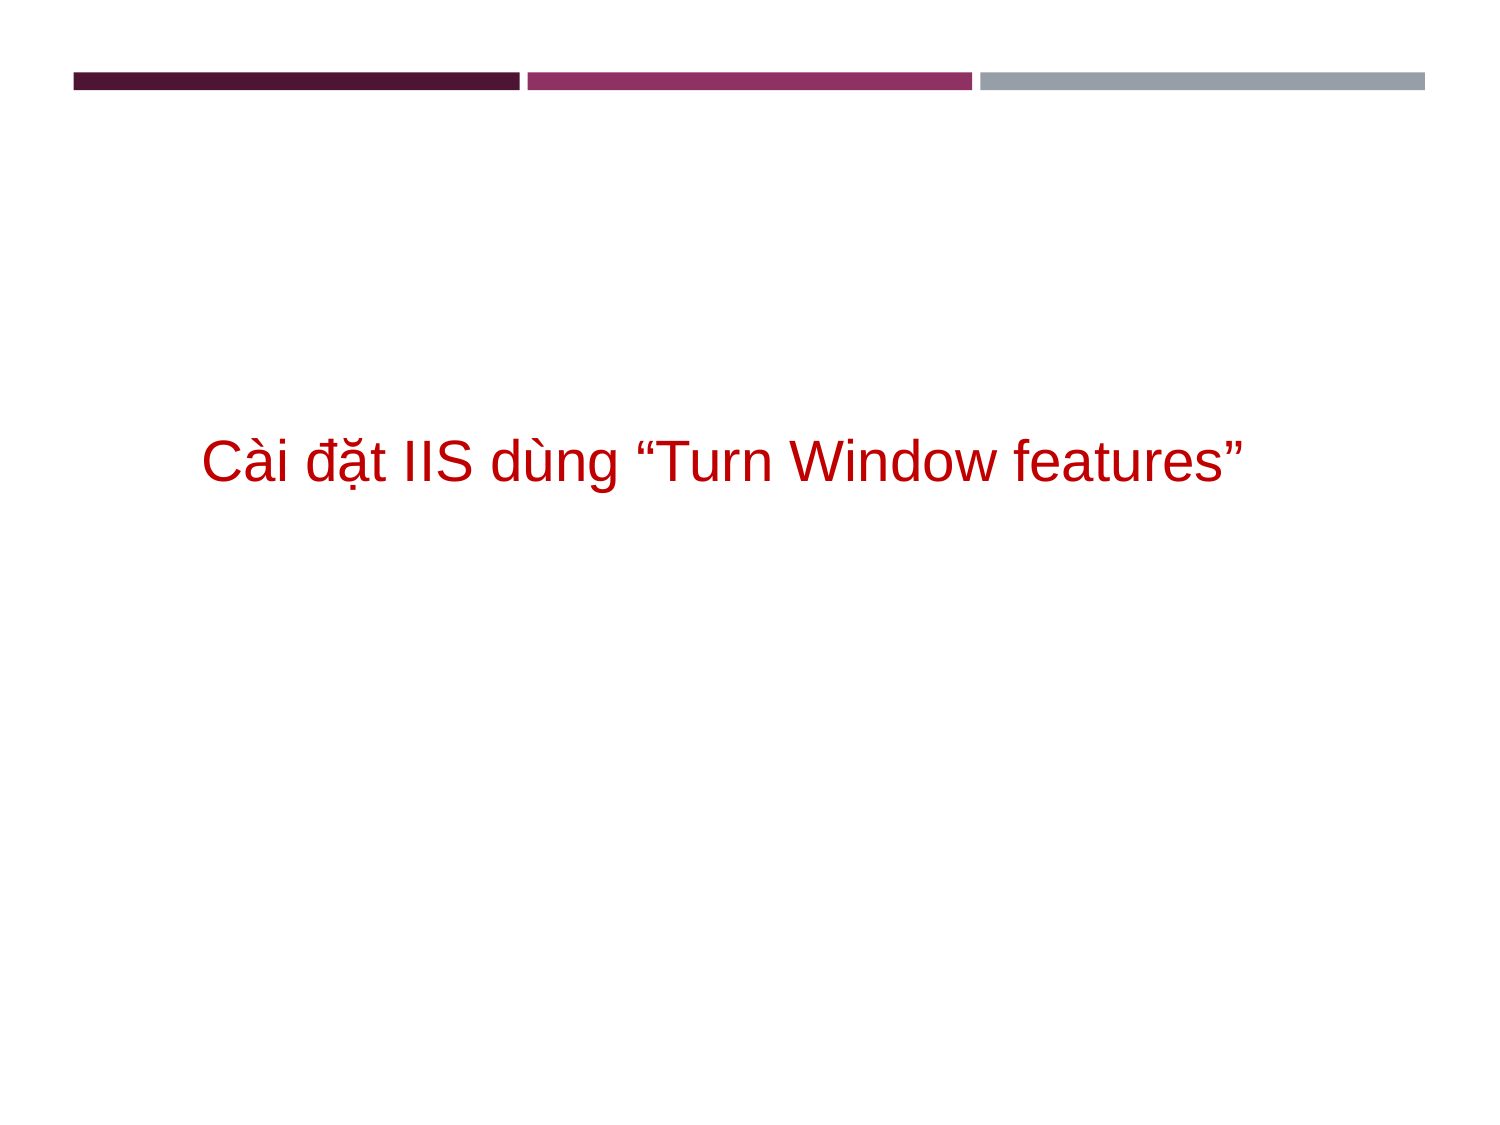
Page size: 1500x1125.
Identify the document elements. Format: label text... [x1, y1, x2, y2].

text_box Cài đặt IIS dùng “Turn Window features” [186, 415, 1304, 502]
